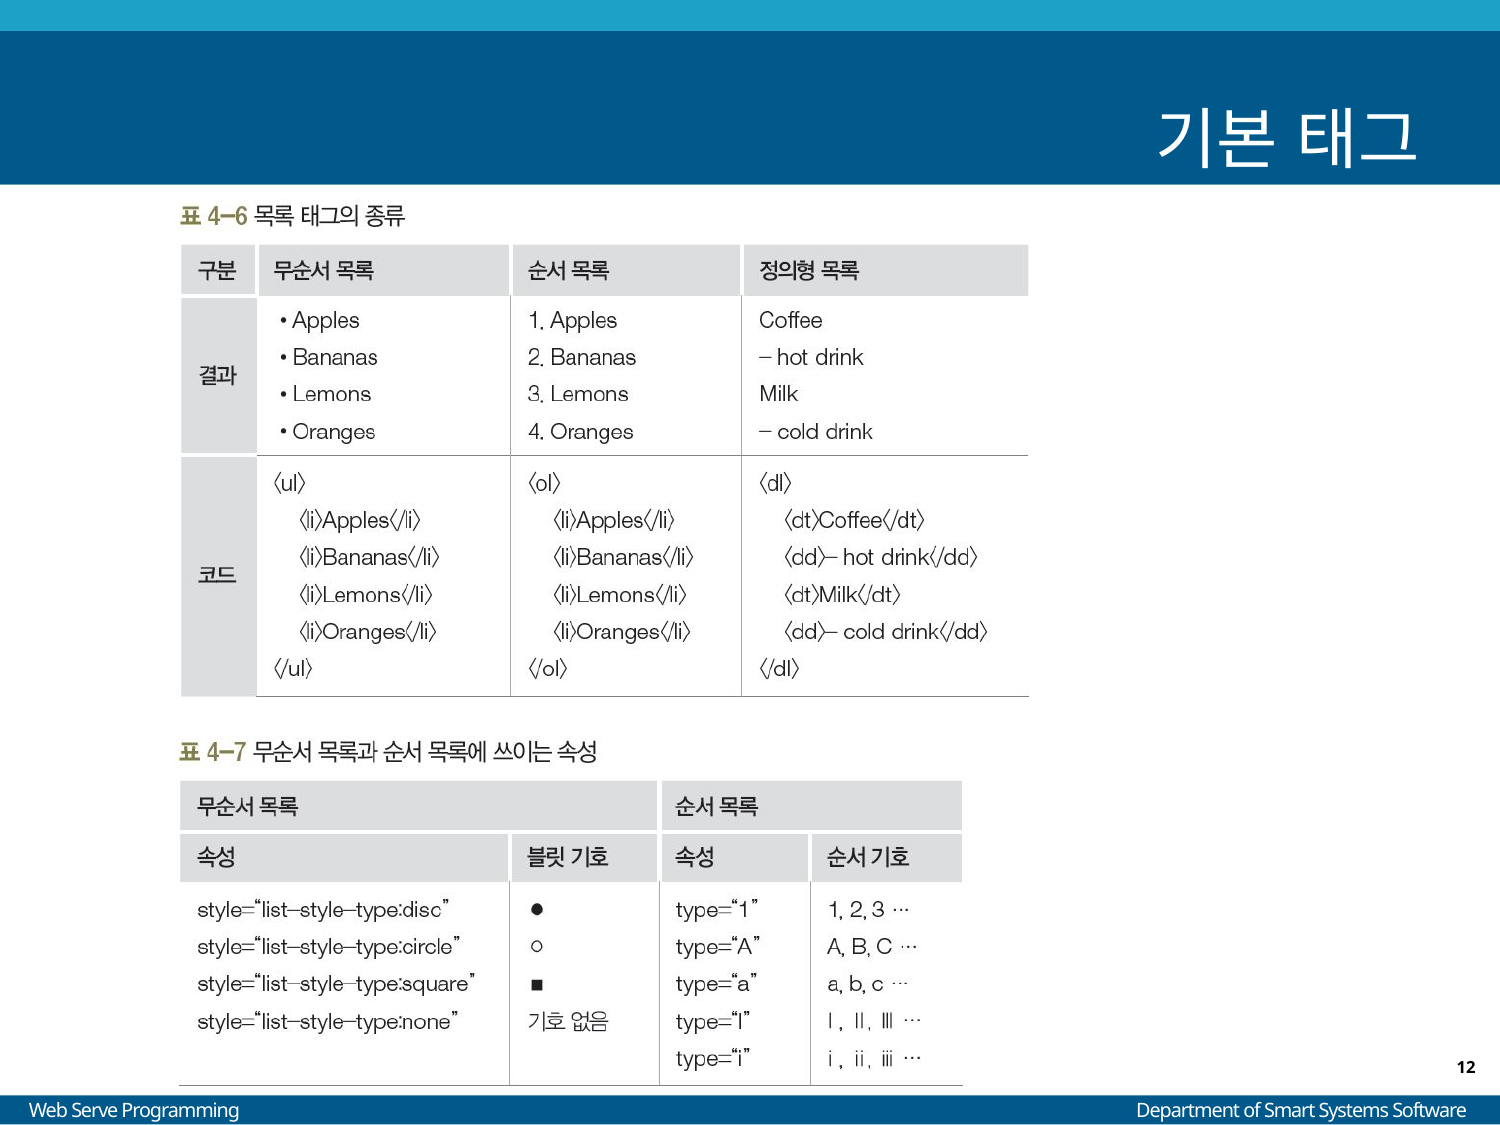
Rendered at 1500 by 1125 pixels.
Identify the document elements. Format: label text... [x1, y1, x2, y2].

title 기본 태그 [64, 31, 1436, 185]
slide_number 12 [1140, 1054, 1491, 1083]
picture [175, 736, 969, 1090]
picture [175, 199, 1034, 702]
